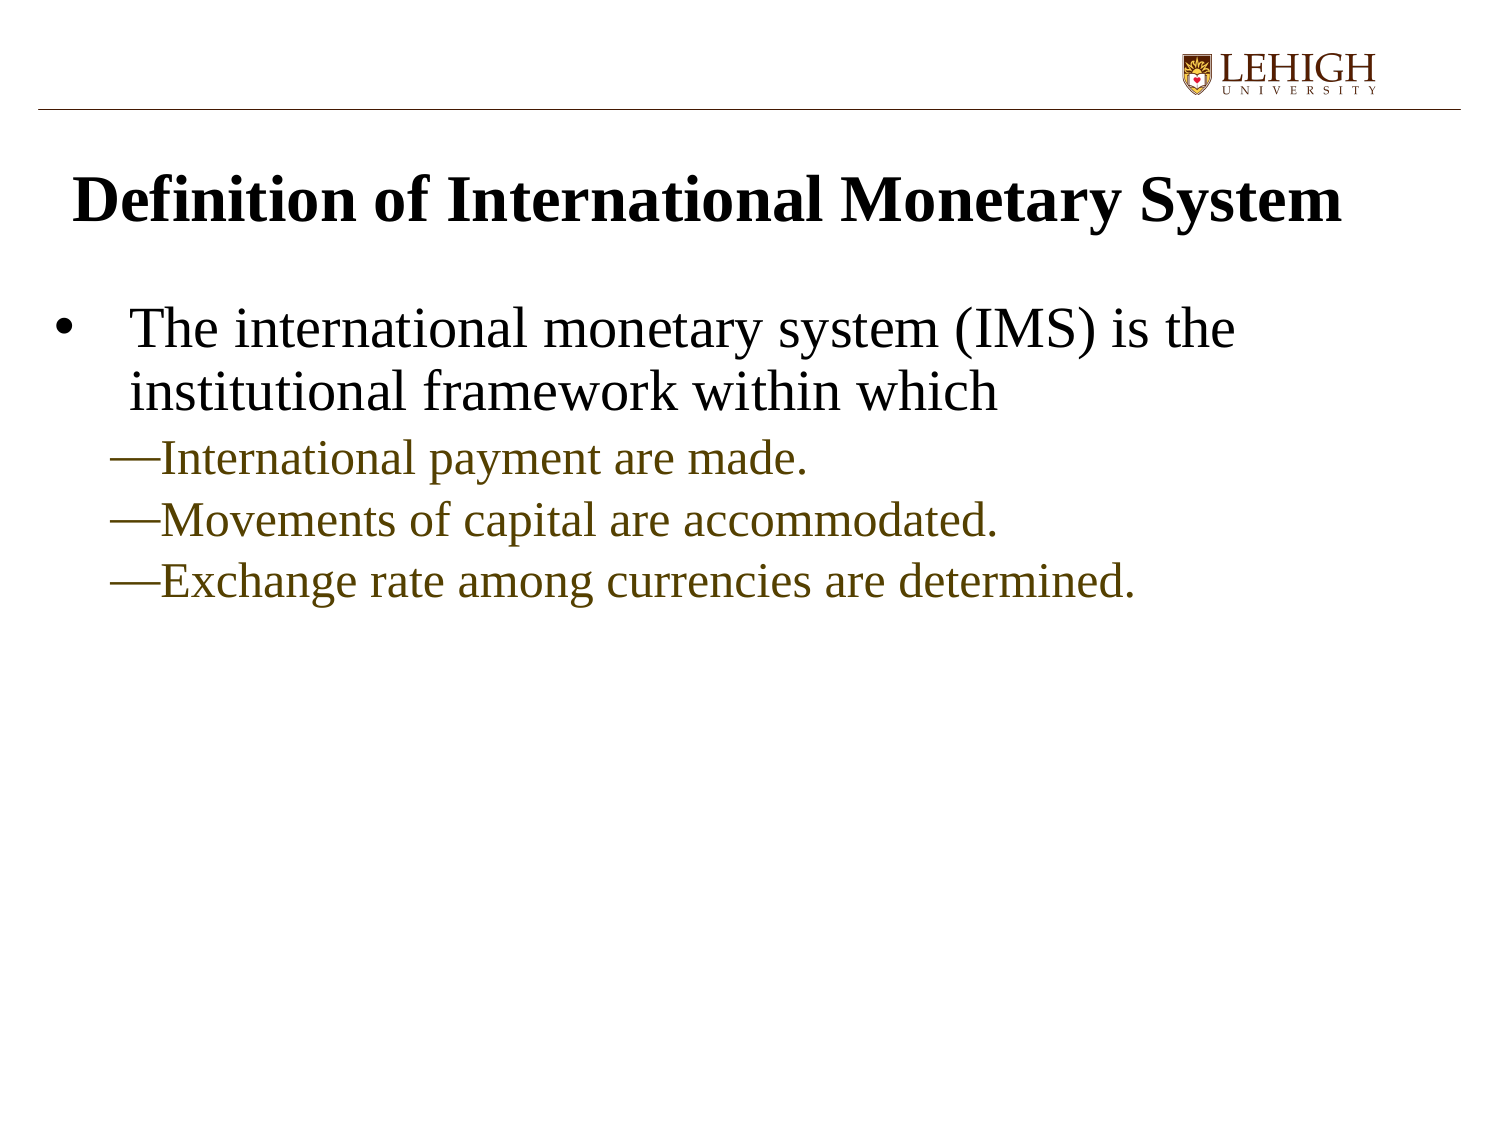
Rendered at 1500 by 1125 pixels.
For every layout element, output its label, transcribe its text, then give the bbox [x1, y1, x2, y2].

title Definition of International Monetary System [57, 134, 1500, 265]
list The international monetary system (IMS) is the institutional framework within which International payment are made. Movements of capital are accommodated. Exchange rate among currencies are determined. [39, 289, 1491, 1032]
